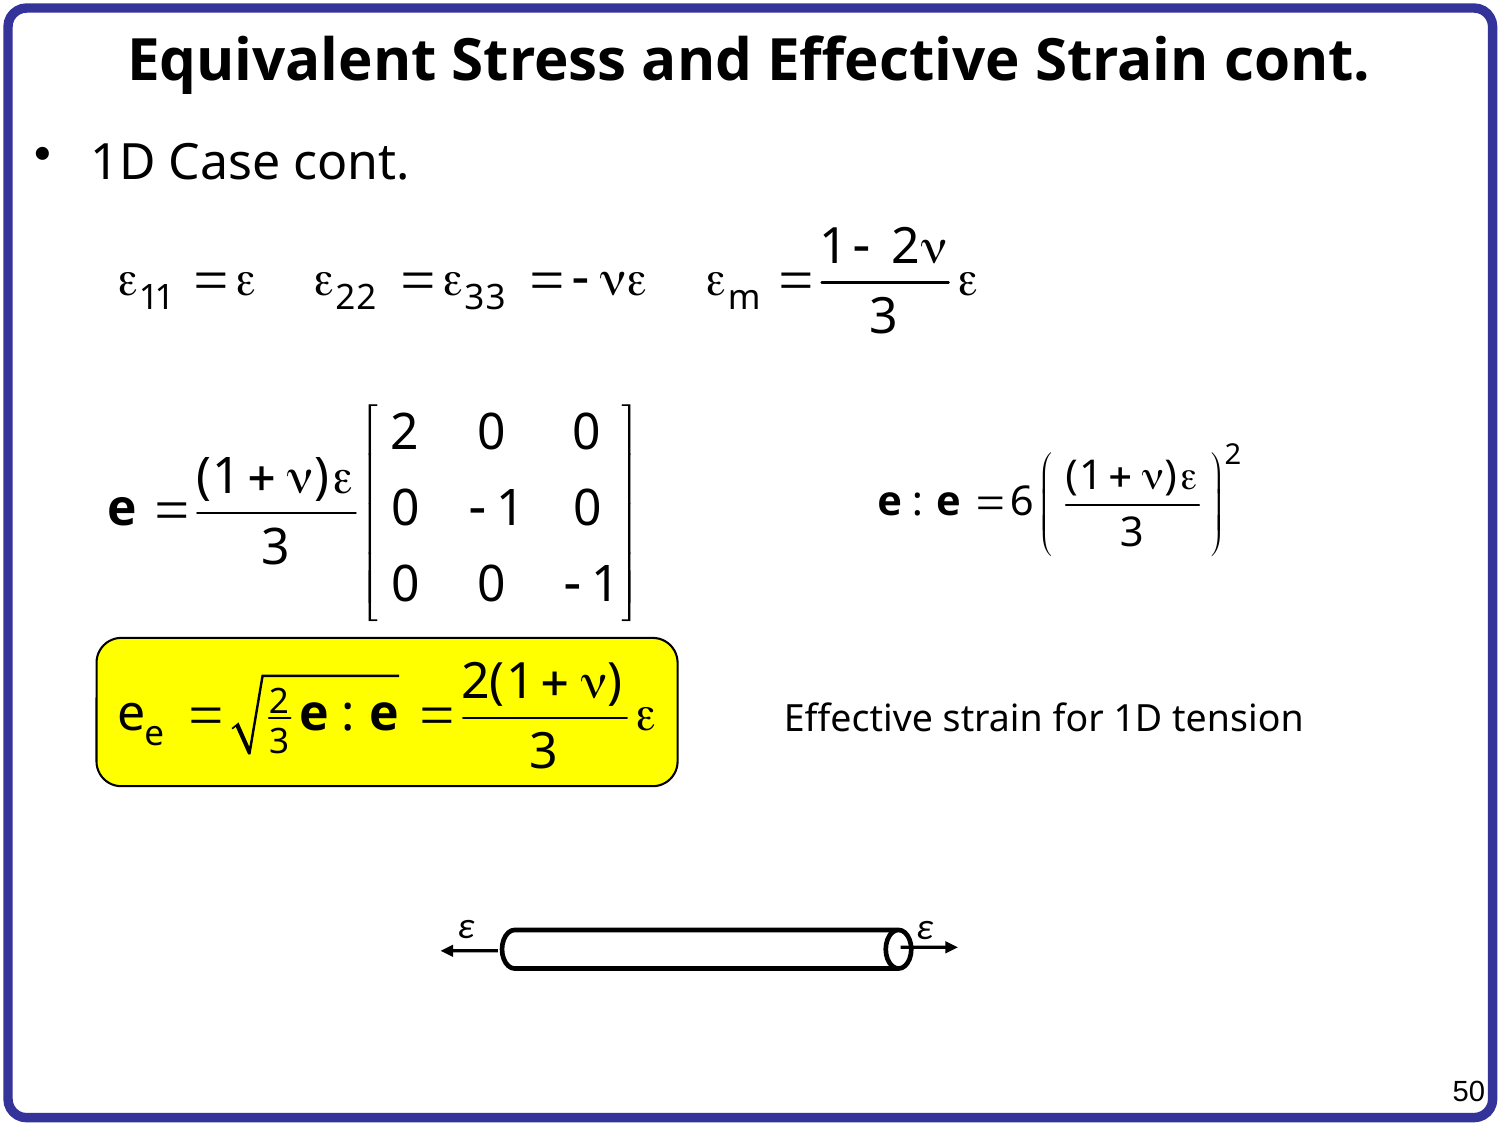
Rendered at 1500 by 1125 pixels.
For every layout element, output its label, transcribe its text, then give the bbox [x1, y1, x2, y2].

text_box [440, 900, 959, 969]
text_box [873, 432, 1247, 563]
title Equivalent Stress and Effective Strain cont. [6, 7, 1492, 106]
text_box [115, 213, 983, 340]
list 1D Case cont. [18, 121, 1481, 1086]
text_box [96, 637, 678, 787]
text_box Effective strain for 1D tension [769, 686, 1320, 746]
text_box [115, 648, 662, 775]
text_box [103, 398, 646, 627]
